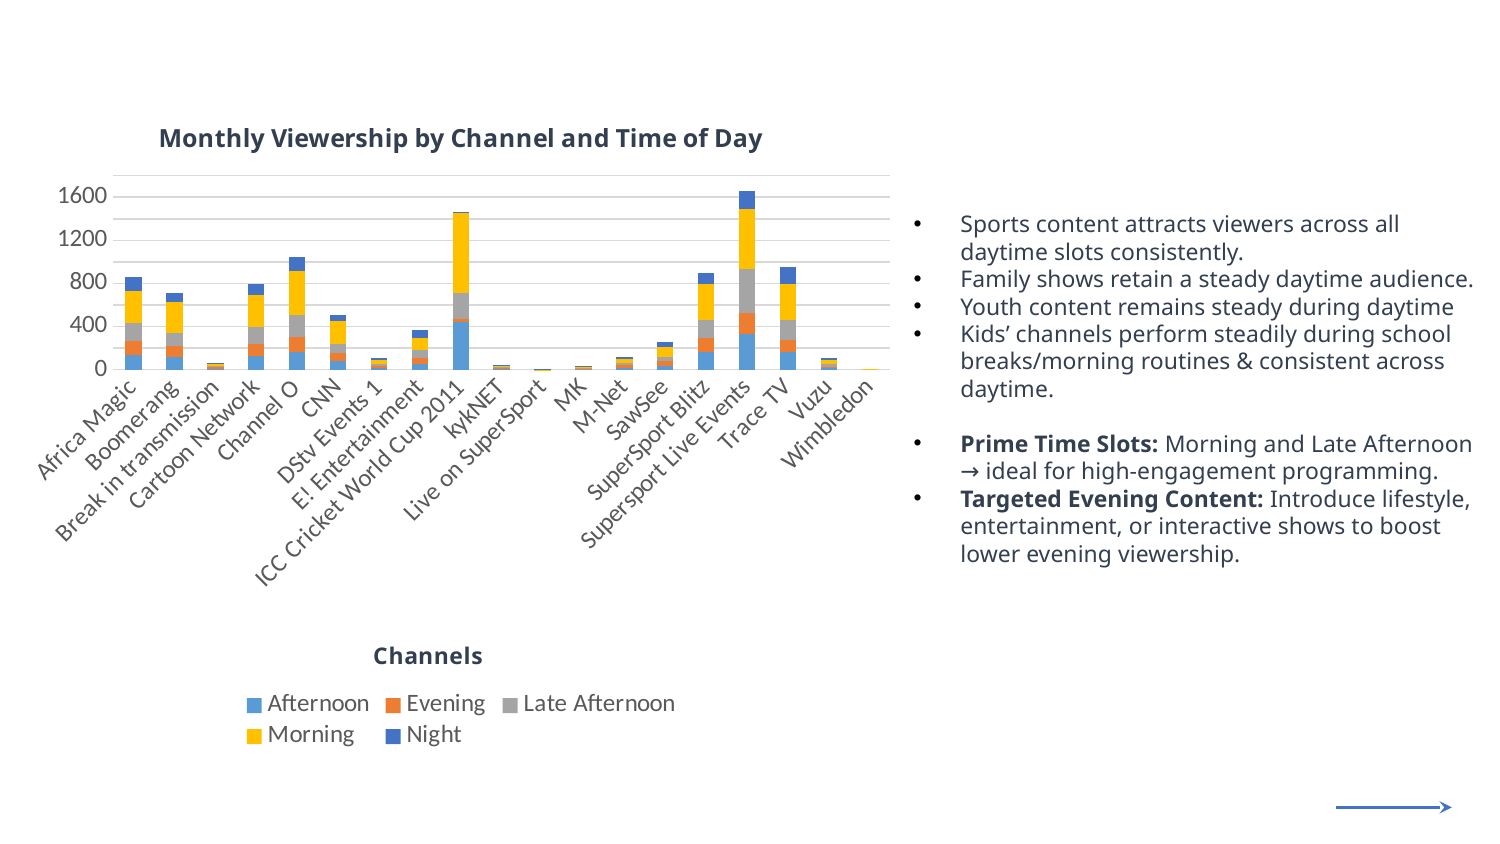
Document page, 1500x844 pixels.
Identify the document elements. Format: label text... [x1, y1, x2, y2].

chart [13, 91, 909, 756]
text_box Sports content attracts viewers across all daytime slots consistently. Family shows retain a steady daytime audience. Youth content remains steady during daytime Kids’ channels perform steadily during school breaks/morning routines & consistent across daytime. Prime Time Slots: Morning and Late Afternoon → ideal for high-engagement programming. Targeted Evening Content: Introduce lifestyle, entertainment, or interactive shows to boost lower evening viewership. [909, 202, 1500, 574]
